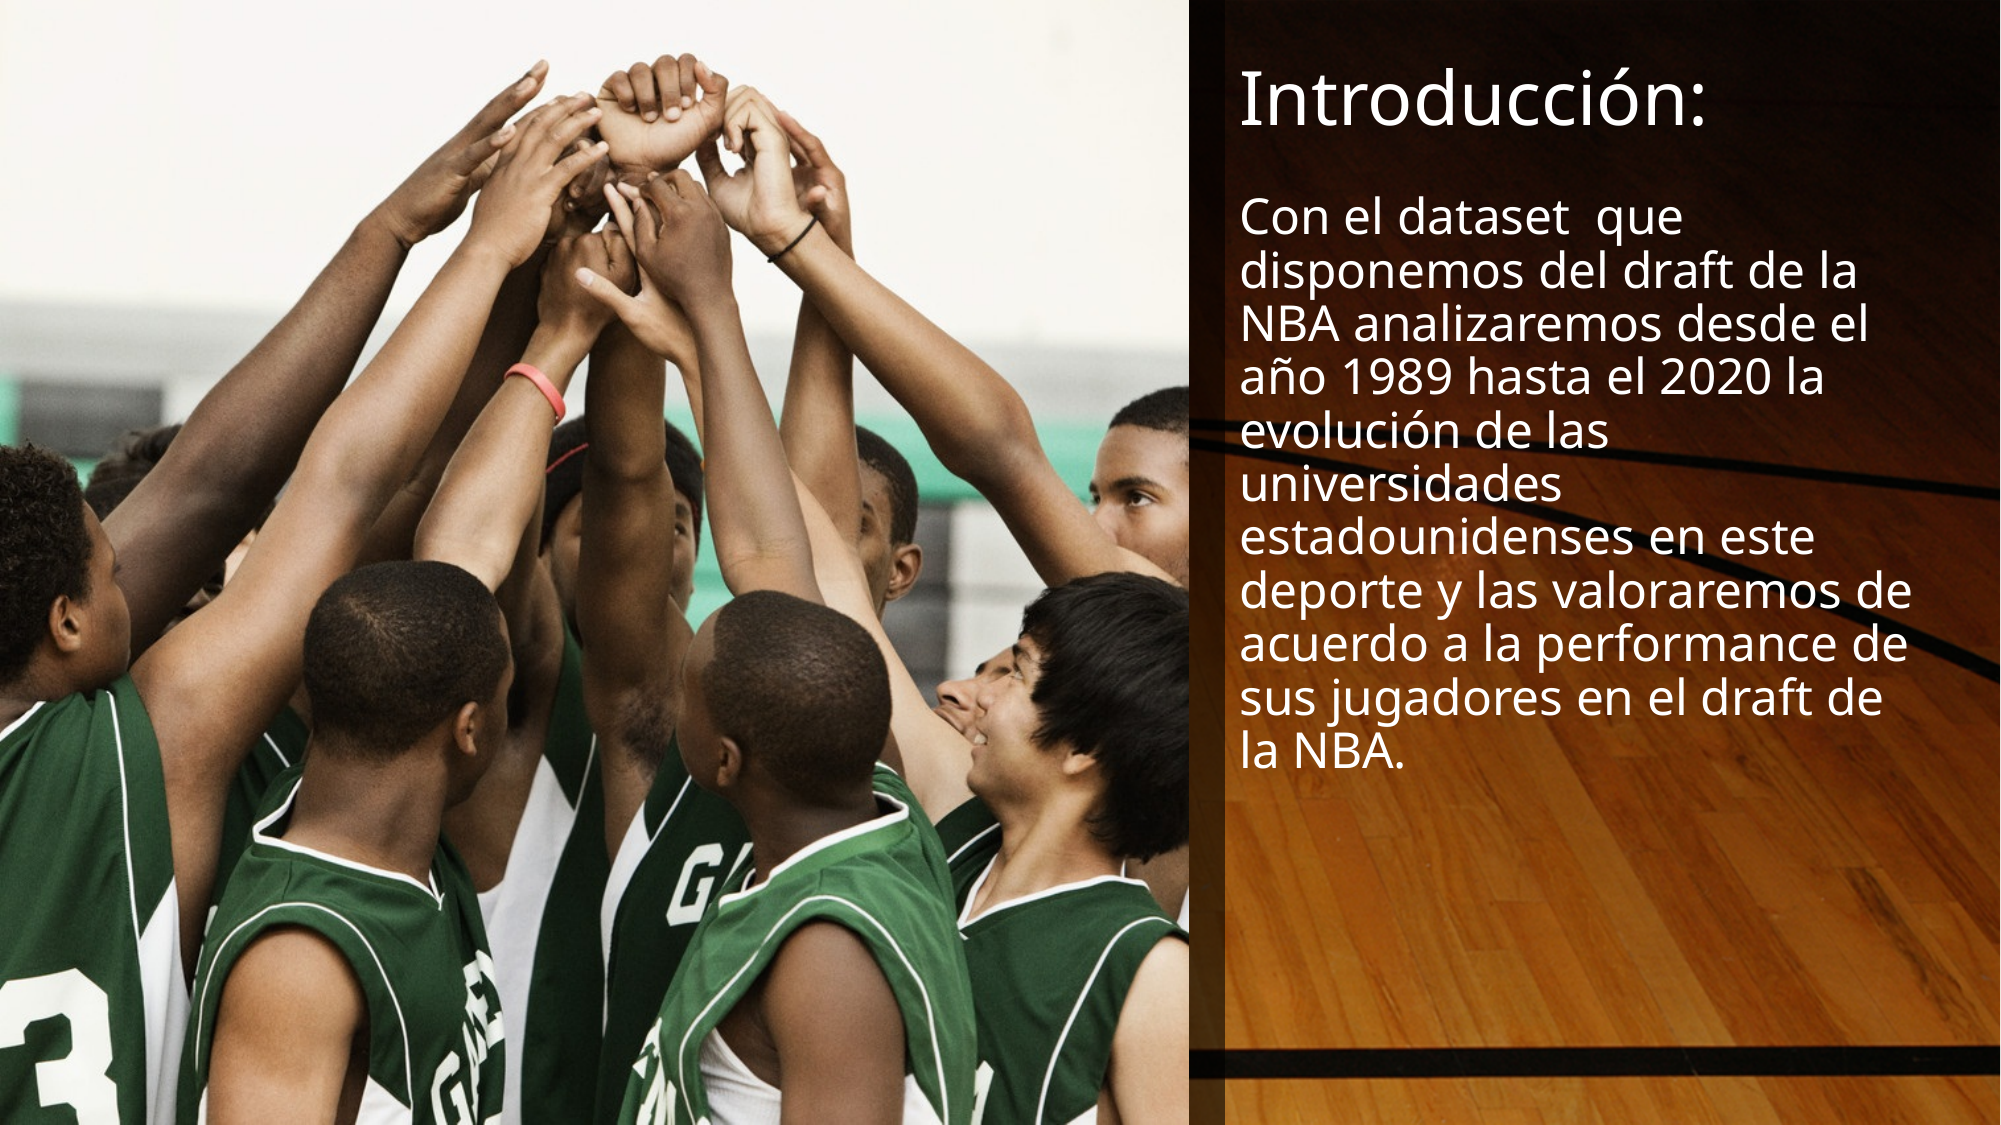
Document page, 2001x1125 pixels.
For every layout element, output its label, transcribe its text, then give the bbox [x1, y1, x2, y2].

title Introducción: [1224, 42, 1825, 149]
picture [0, 0, 2001, 1125]
list Con el dataset que disponemos del draft de la NBA analizaremos desde el año 1989 hasta el 2020 la evolución de las universidades estadounidenses en este deporte y las valoraremos de acuerdo a la performance de sus jugadores en el draft de la NBA. [1224, 184, 1934, 787]
